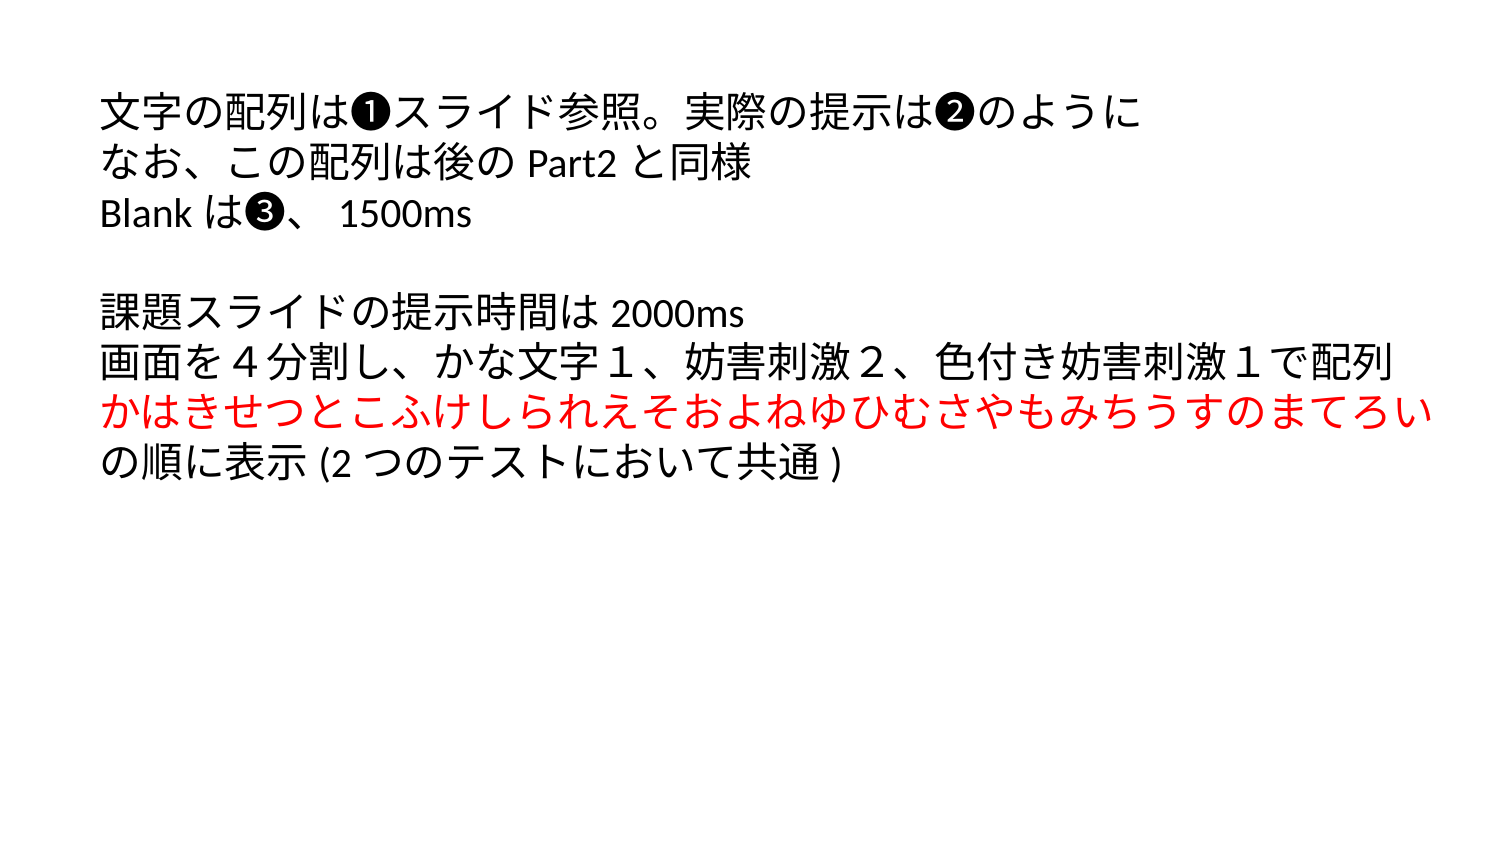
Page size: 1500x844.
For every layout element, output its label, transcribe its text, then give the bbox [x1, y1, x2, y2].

text_box 文字の配列は❶スライド参照。実際の提示は❷のように なお、この配列は後のPart2と同様 Blankは❸、1500ms 課題スライドの提示時間は2000ms 画面を４分割し、かな文字１、妨害刺激２、色付き妨害刺激１で配列 かはきせつとこふけしられえそおよねゆひむさやもみちうすのまてろい の順に表示(2つのテストにおいて共通) [84, 78, 1449, 494]
